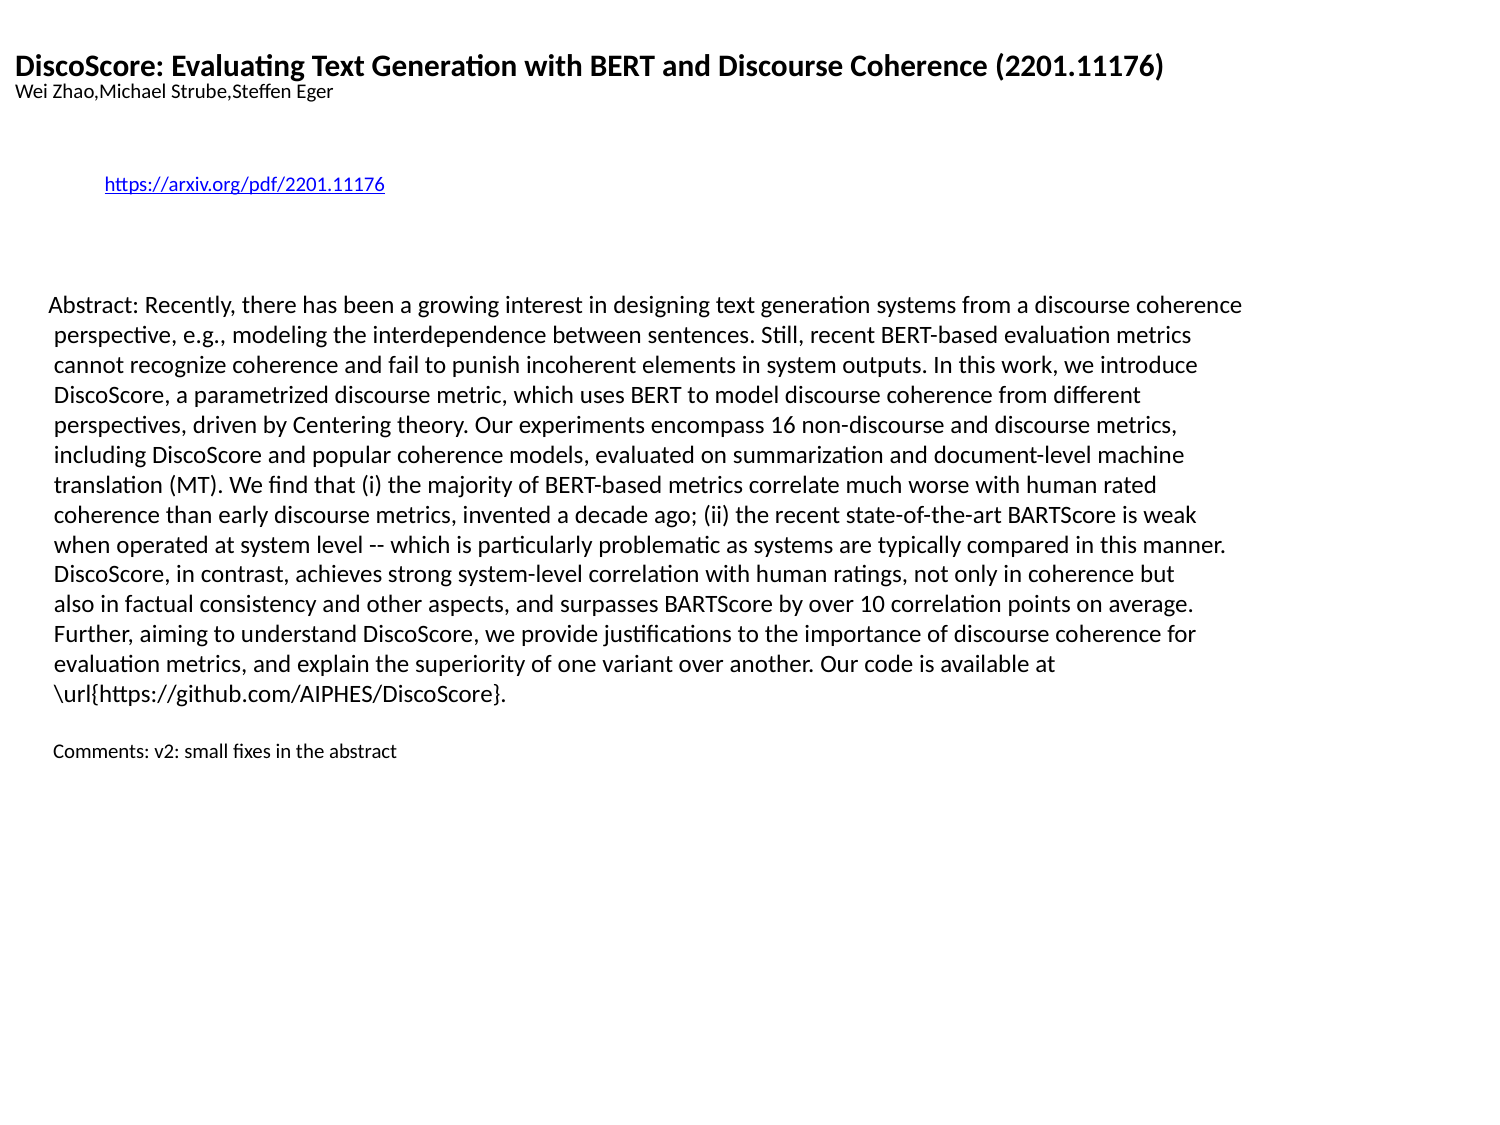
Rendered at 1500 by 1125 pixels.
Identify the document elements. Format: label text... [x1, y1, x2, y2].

text_box Abstract: Recently, there has been a growing interest in designing text generation systems from a discourse coherence perspective, e.g., modeling the interdependence between sentences. Still, recent BERT-based evaluation metrics cannot recognize coherence and fail to punish incoherent elements in system outputs. In this work, we introduce DiscoScore, a parametrized discourse metric, which uses BERT to model discourse coherence from different perspectives, driven by Centering theory. Our experiments encompass 16 non-discourse and discourse metrics, including DiscoScore and popular coherence models, evaluated on summarization and document-level machine translation (MT). We find that (i) the majority of BERT-based metrics correlate much worse with human rated coherence than early discourse metrics, invented a decade ago; (ii) the recent state-of-the-art BARTScore is weak when operated at system level -- which is particularly problematic as systems are typically compared in this manner. DiscoScore, in contrast, achieves strong system-level correlation with human ratings, not only in coherence but also in factual consistency and other aspects, and surpasses BARTScore by over 10 correlation points on average. Further, aiming to understand DiscoScore, we provide justifications to the importance of discourse coherence for evaluation metrics, and explain the superiority of one variant over another. Our code is available at \url{https://github.com/AIPHES/DiscoScore}. Comments: v2: small fixes in the abstract [33, 236, 1266, 770]
text_box https://arxiv.org/pdf/2201.11176 [89, 118, 401, 203]
text_box DiscoScore: Evaluating Text Generation with BERT and Discourse Coherence (2201.11176) Wei Zhao,Michael Strube,Steffen Eger [0, 0, 1181, 110]
